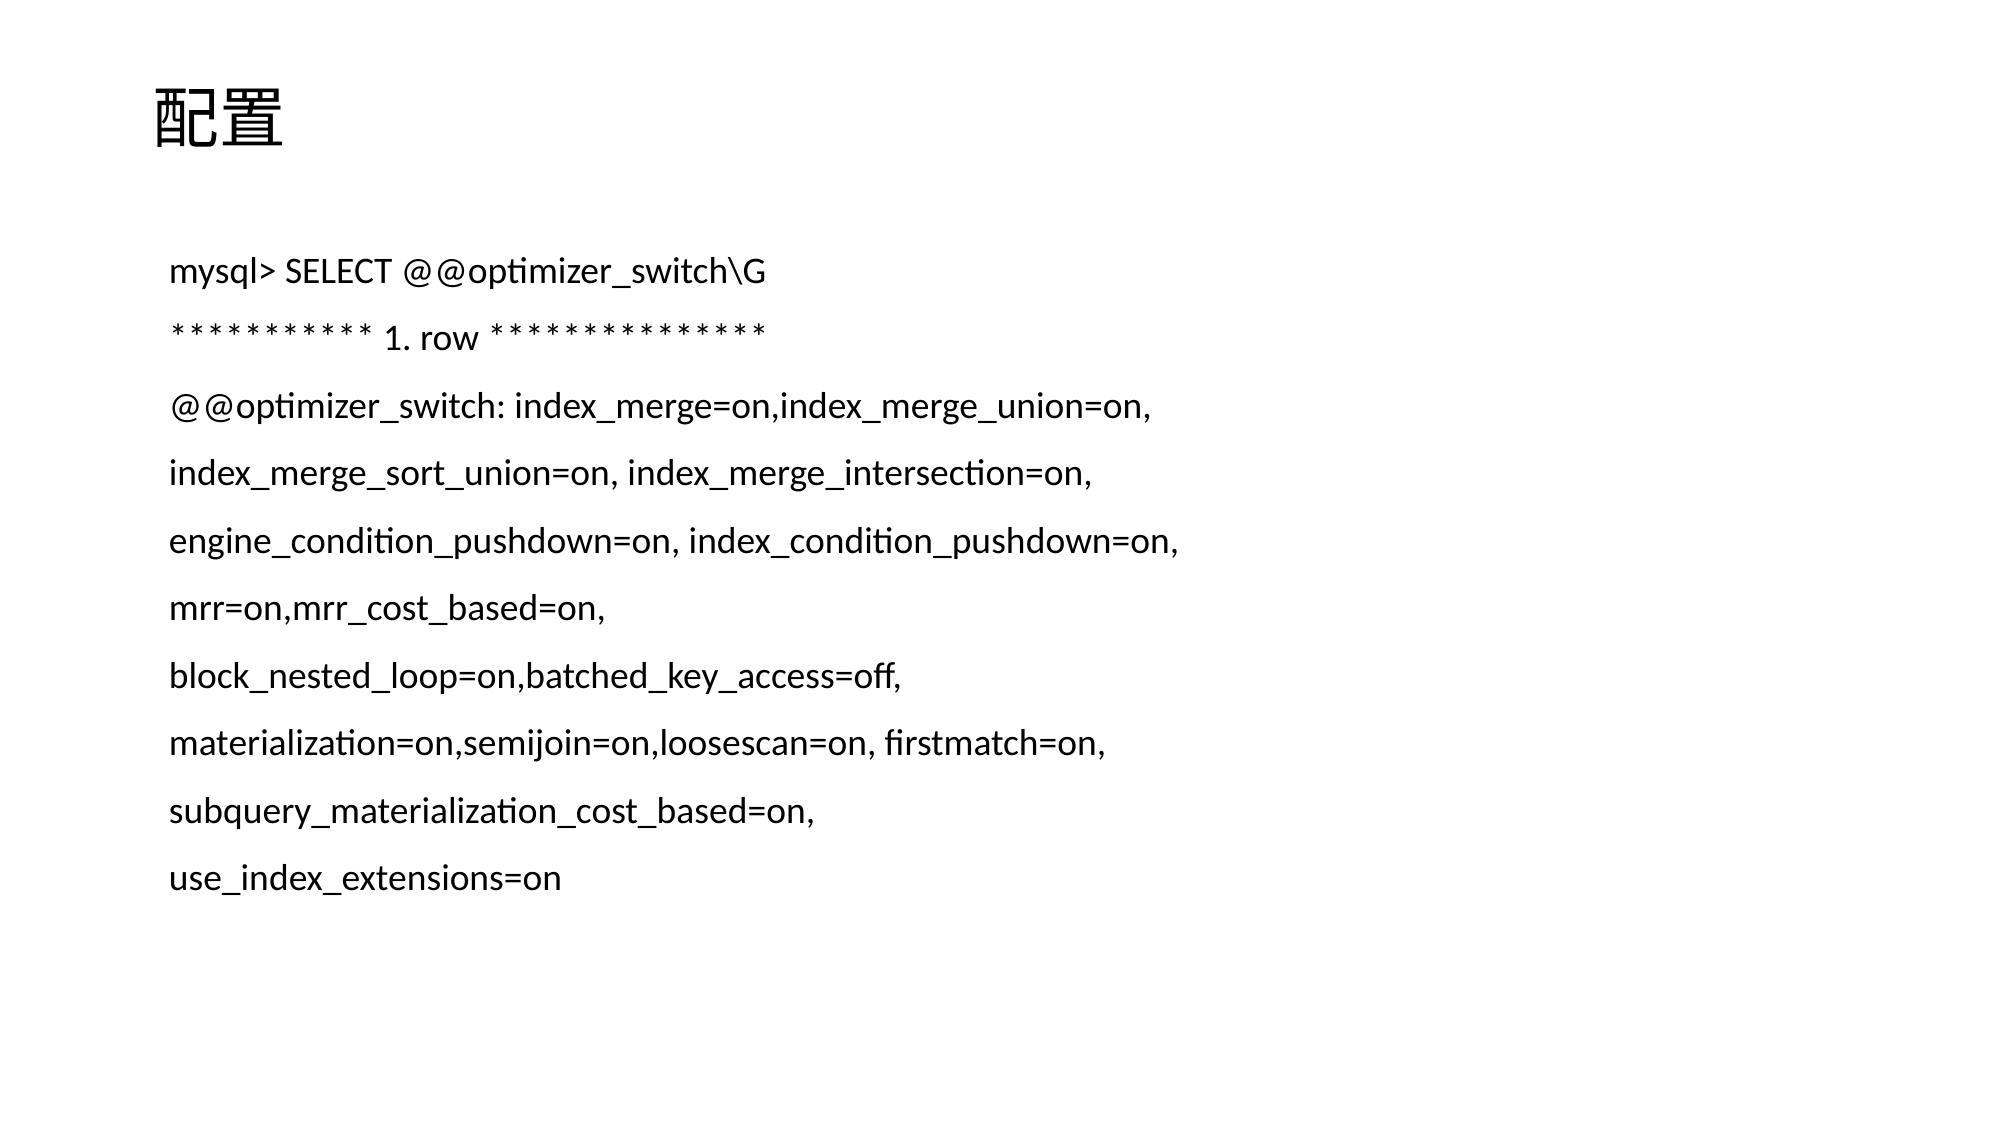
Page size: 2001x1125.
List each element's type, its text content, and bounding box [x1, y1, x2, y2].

text_box mysql> SELECT @@optimizer_switch\G *********** 1. row *************** @@optimizer_switch: index_merge=on,index_merge_union=on, index_merge_sort_union=on, index_merge_intersection=on, engine_condition_pushdown=on, index_condition_pushdown=on, mrr=on,mrr_cost_based=on, block_nested_loop=on,batched_key_access=off, materialization=on,semijoin=on,loosescan=on, firstmatch=on, subquery_materialization_cost_based=on, use_index_extensions=on [154, 215, 1203, 906]
title 配置 [137, 81, 1863, 162]
